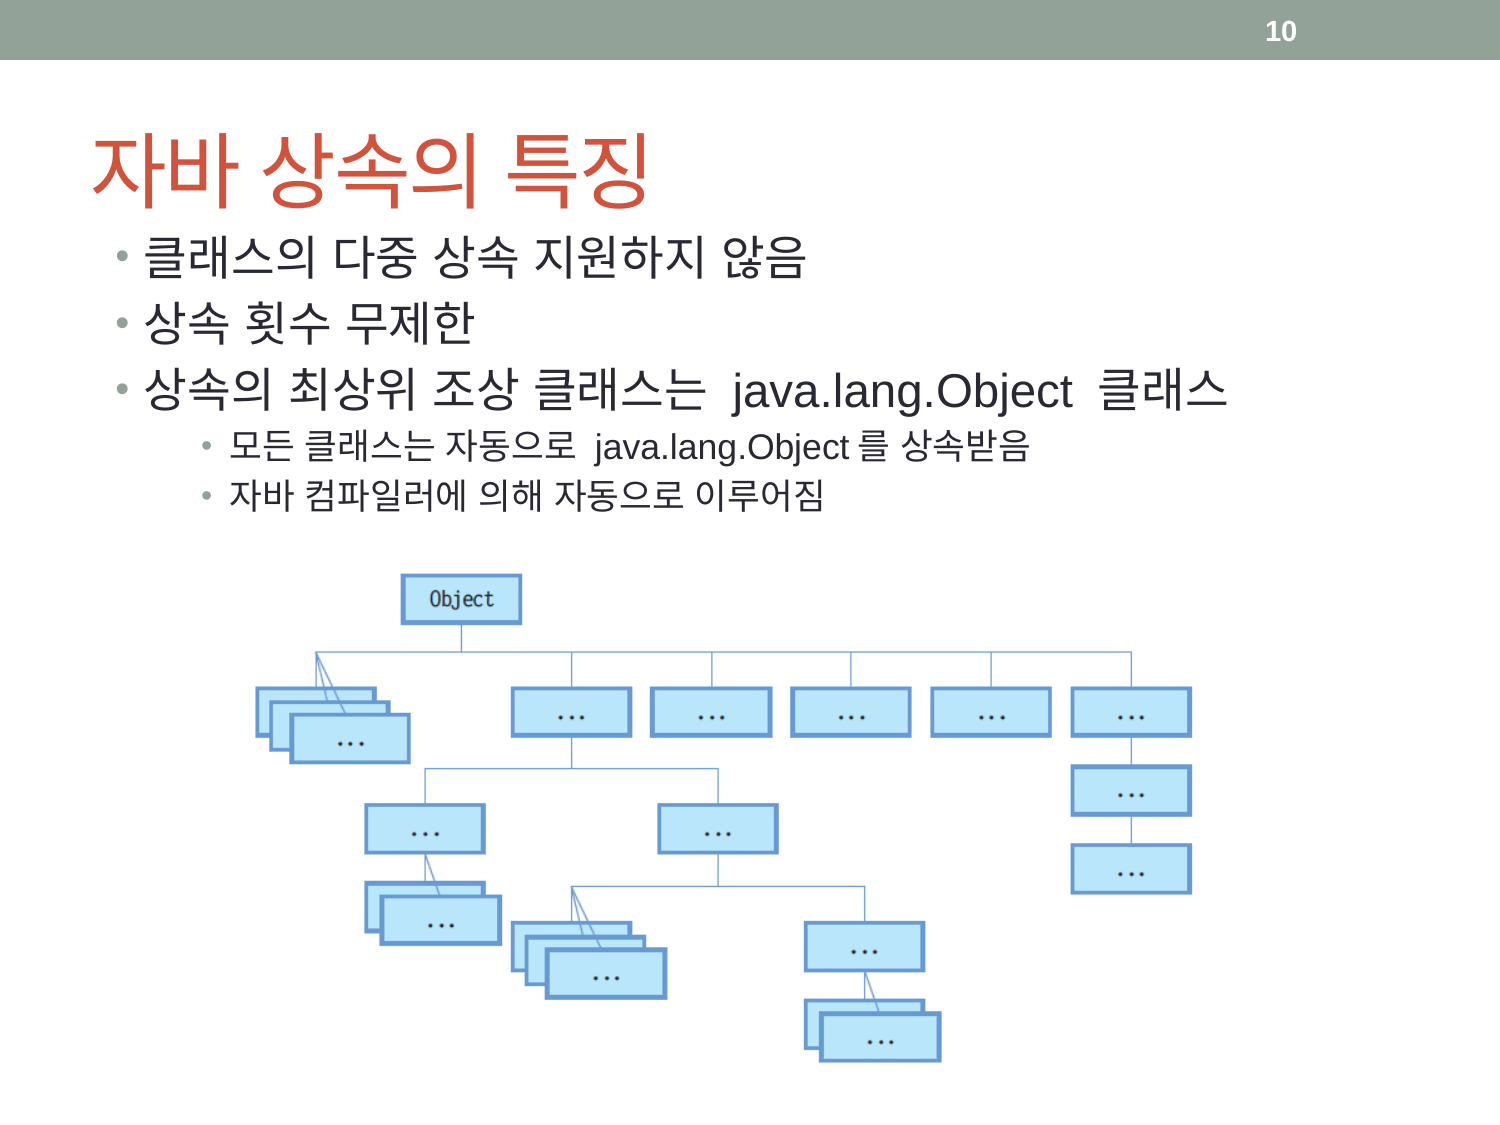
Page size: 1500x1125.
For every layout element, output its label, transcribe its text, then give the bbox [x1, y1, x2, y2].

slide_number 10 [1250, 3, 1425, 57]
list 클래스의 다중 상속 지원하지 않음 상속 횟수 무제한 상속의 최상위 조상 클래스는 java.lang.Object 클래스 모든 클래스는 자동으로 java.lang.Object를 상속받음 자바 컴파일러에 의해 자동으로 이루어짐 [100, 219, 1438, 528]
title 자바 상속의 특징 [75, 87, 1425, 250]
picture [218, 550, 1211, 1084]
